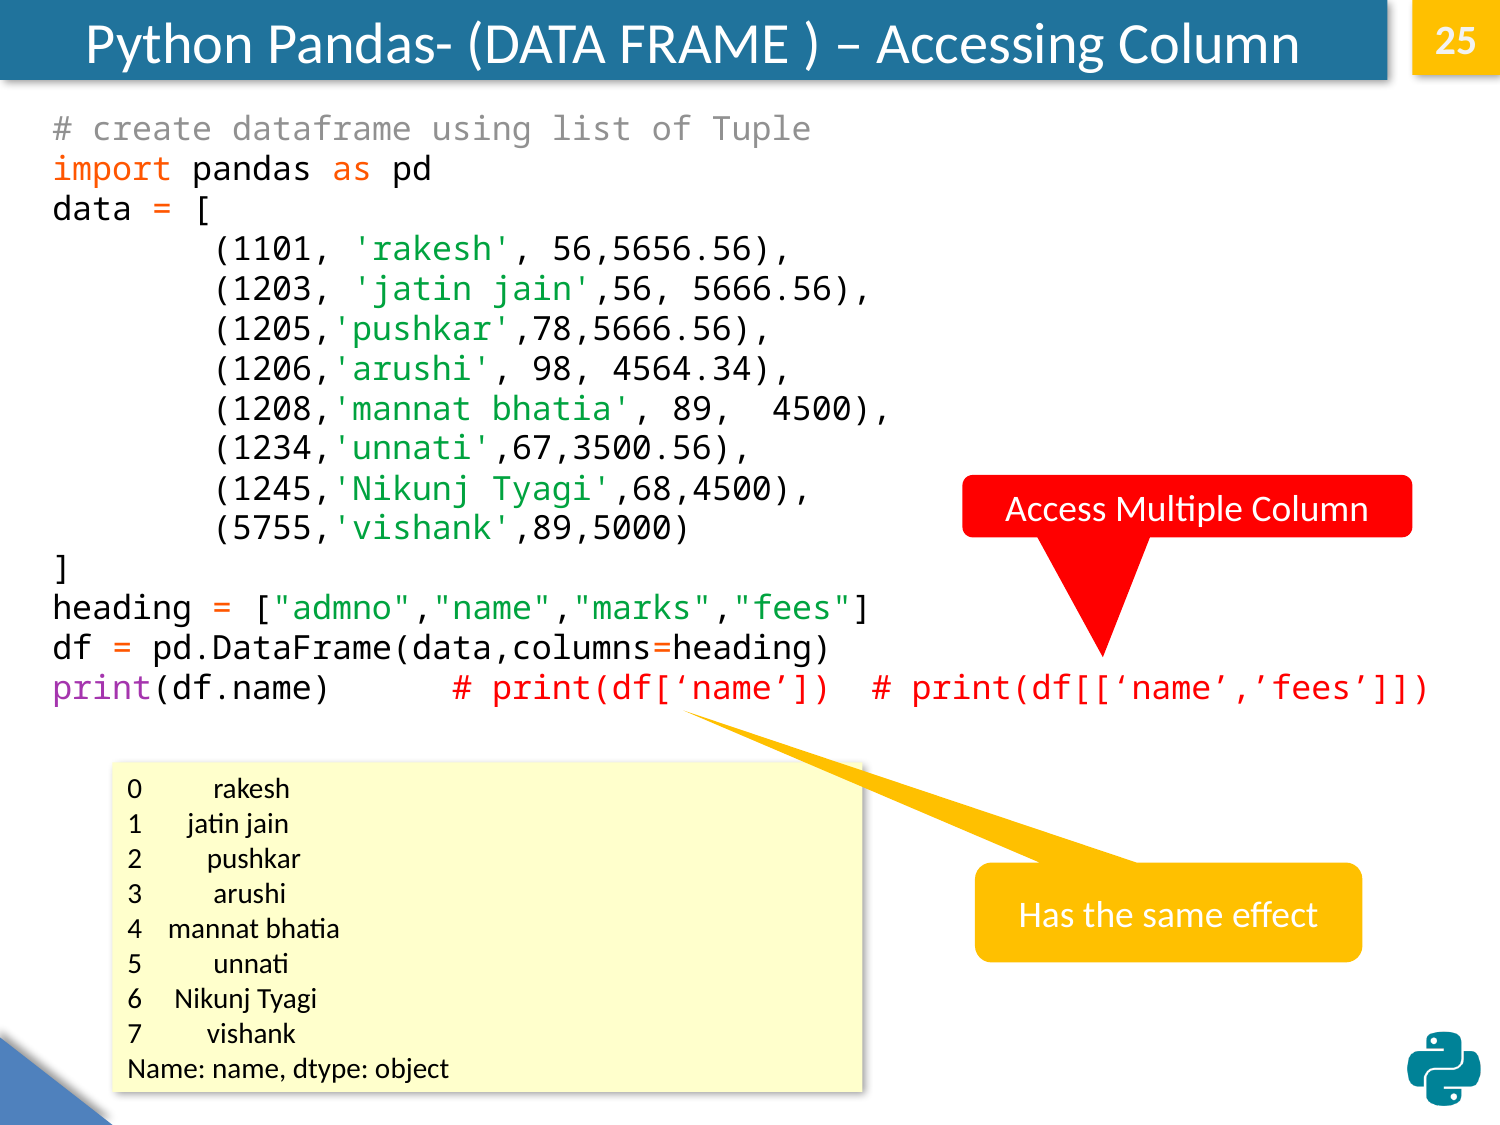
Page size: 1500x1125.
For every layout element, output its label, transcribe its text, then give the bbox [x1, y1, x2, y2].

text_box 0 rakesh 1 jatin jain 2 pushkar 3 arushi 4 mannat bhatia 5 unnati 6 Nikunj Tyagi 7 vishank Name: name, dtype: object [112, 762, 863, 1092]
text_box Has the same effect [681, 708, 1365, 965]
picture [1387, 1012, 1500, 1125]
text_box # create dataframe using list of Tuple import pandas as pd data = [ (1101, 'rakesh', 56,5656.56), (1203, 'jatin jain',56, 5666.56), (1205,'pushkar',78,5666.56), (1206,'arushi', 98, 4564.34), (1208,'mannat bhatia', 89, 4500), (1234,'unnati',67,3500.56), (1245,'Nikunj Tyagi',68,4500), (5755,'vishank',89,5000) ] heading = ["admno","name","marks","fees"] df = pd.DataFrame(data,columns=heading) print(df.name) # print(df[‘name’]) # print(df[[‘name’,’fees’]]) [37, 99, 1450, 714]
text_box Access Multiple Column [960, 472, 1415, 660]
slide_number 25 [1412, 0, 1500, 75]
title Python Pandas- (DATA FRAME ) – Accessing Column [0, 0, 1388, 80]
